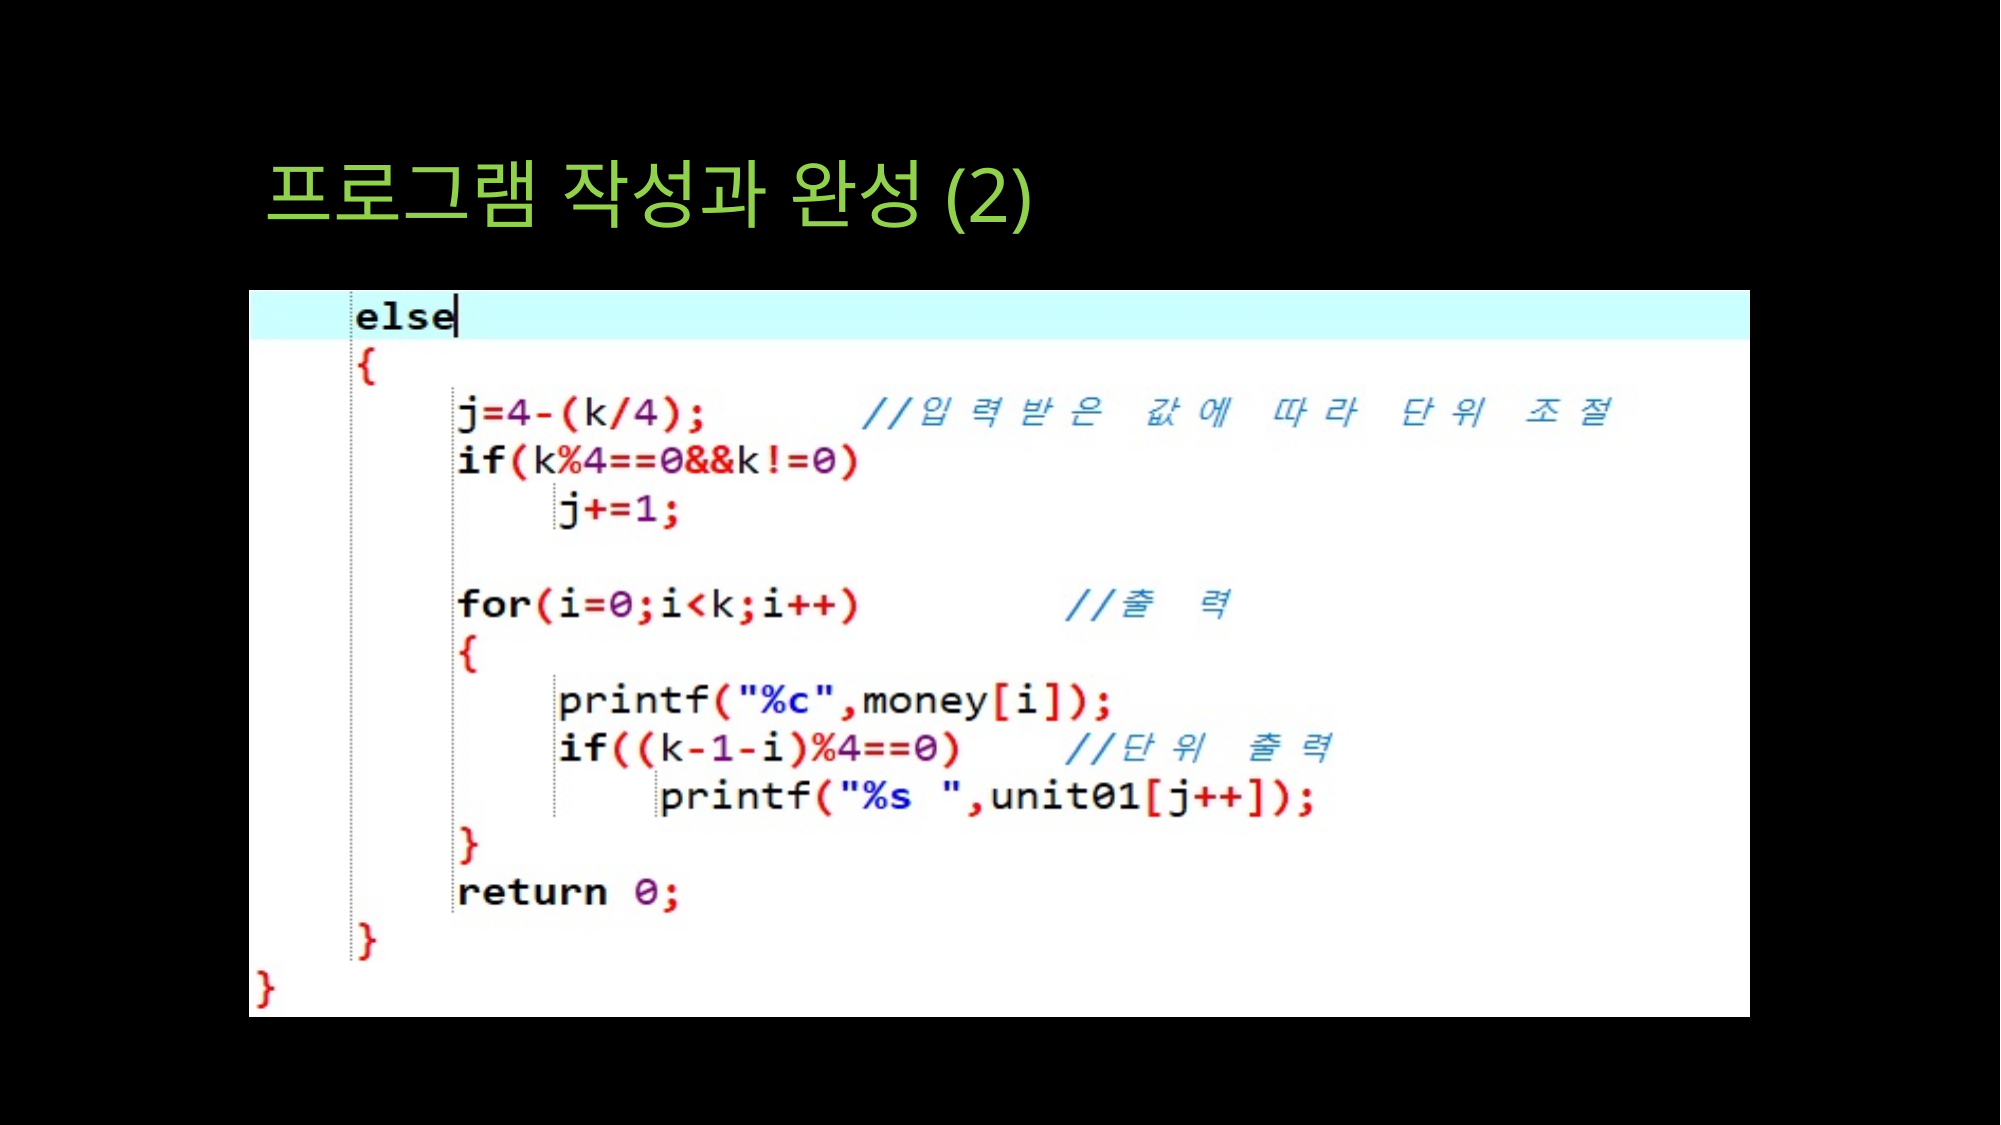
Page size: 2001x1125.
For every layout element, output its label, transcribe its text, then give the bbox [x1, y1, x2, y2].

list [249, 290, 1750, 1017]
title 프로그램 작성과 완성(2) [249, 149, 1750, 290]
